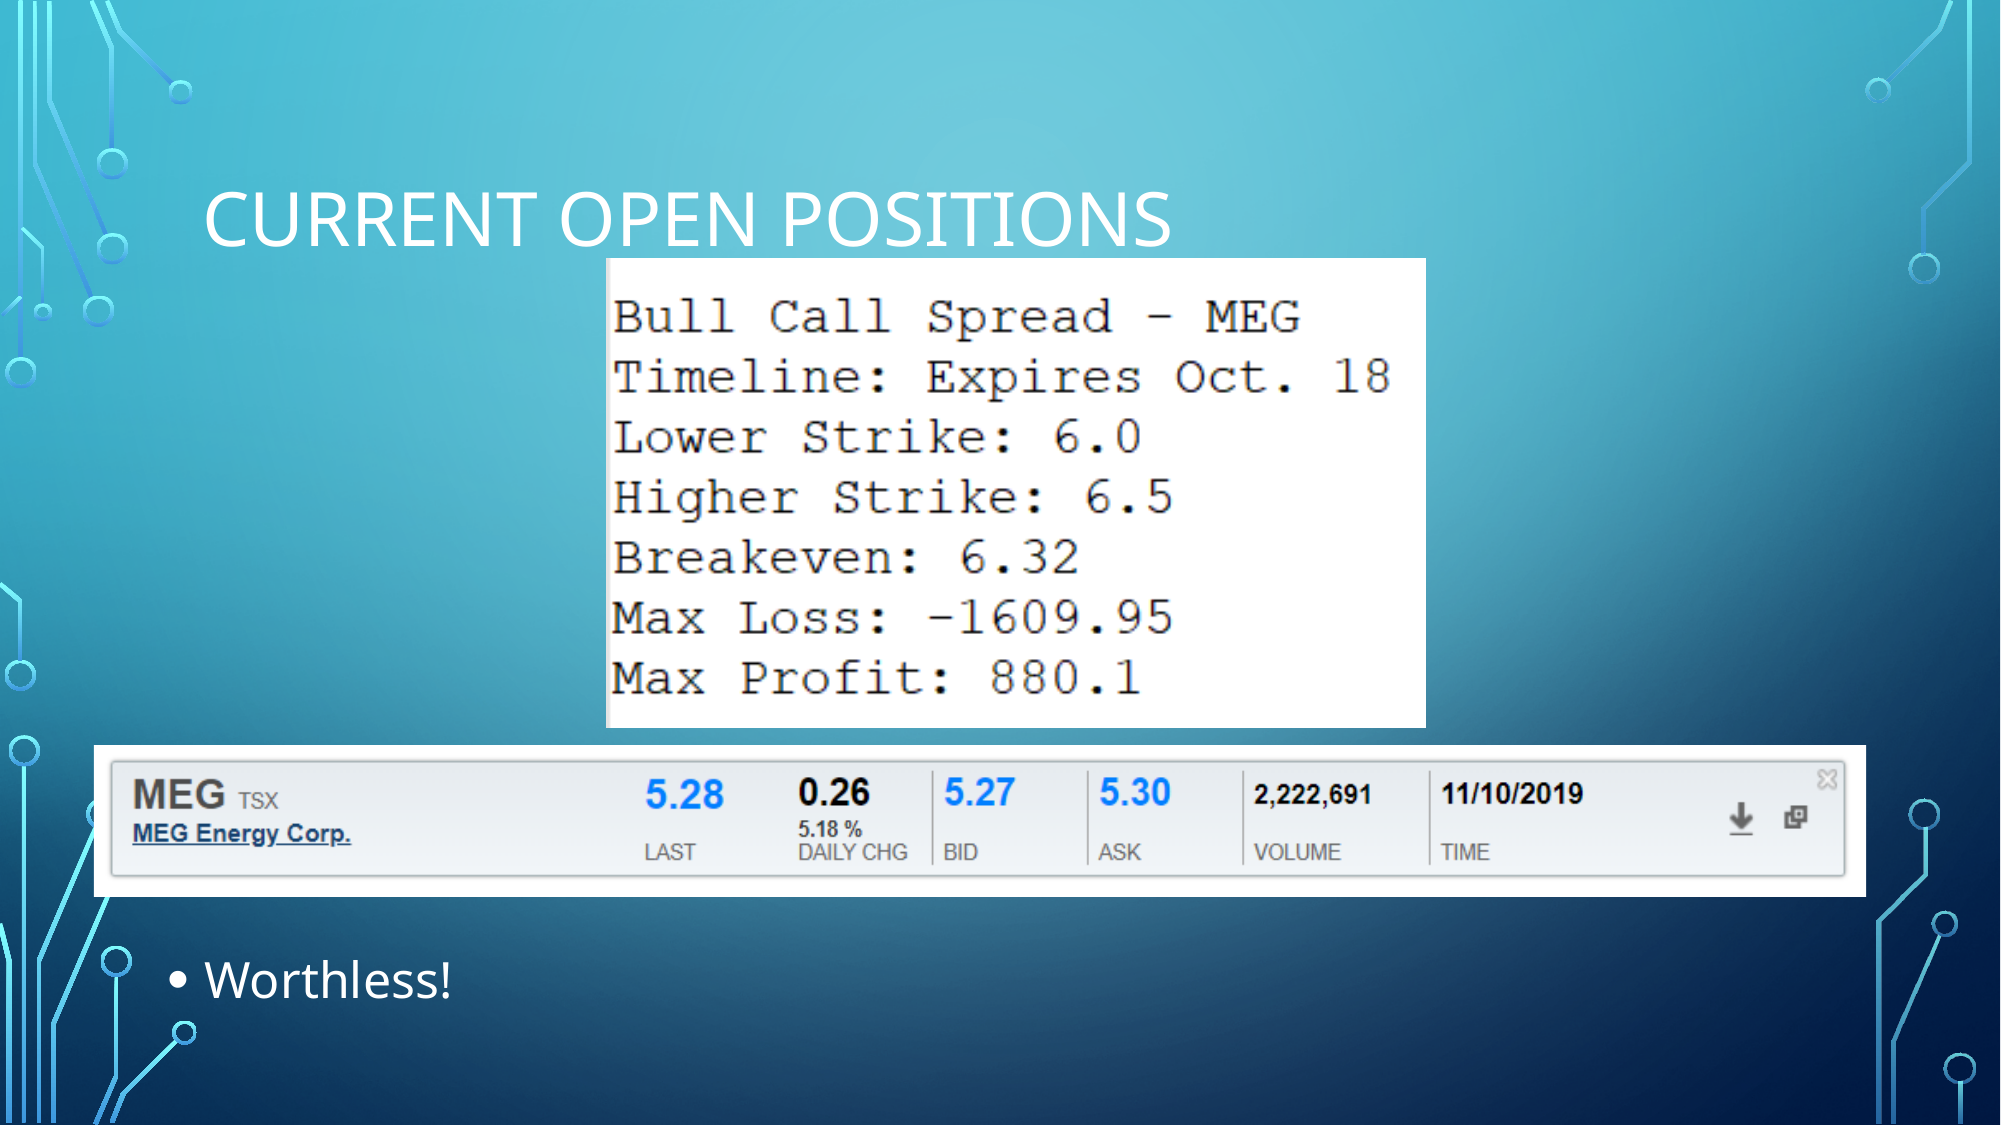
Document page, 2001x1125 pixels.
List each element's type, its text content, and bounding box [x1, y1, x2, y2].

picture [605, 258, 1426, 728]
list Worthless! [152, 929, 1778, 1125]
picture [93, 744, 1867, 897]
title Current open positions [187, 101, 1813, 344]
